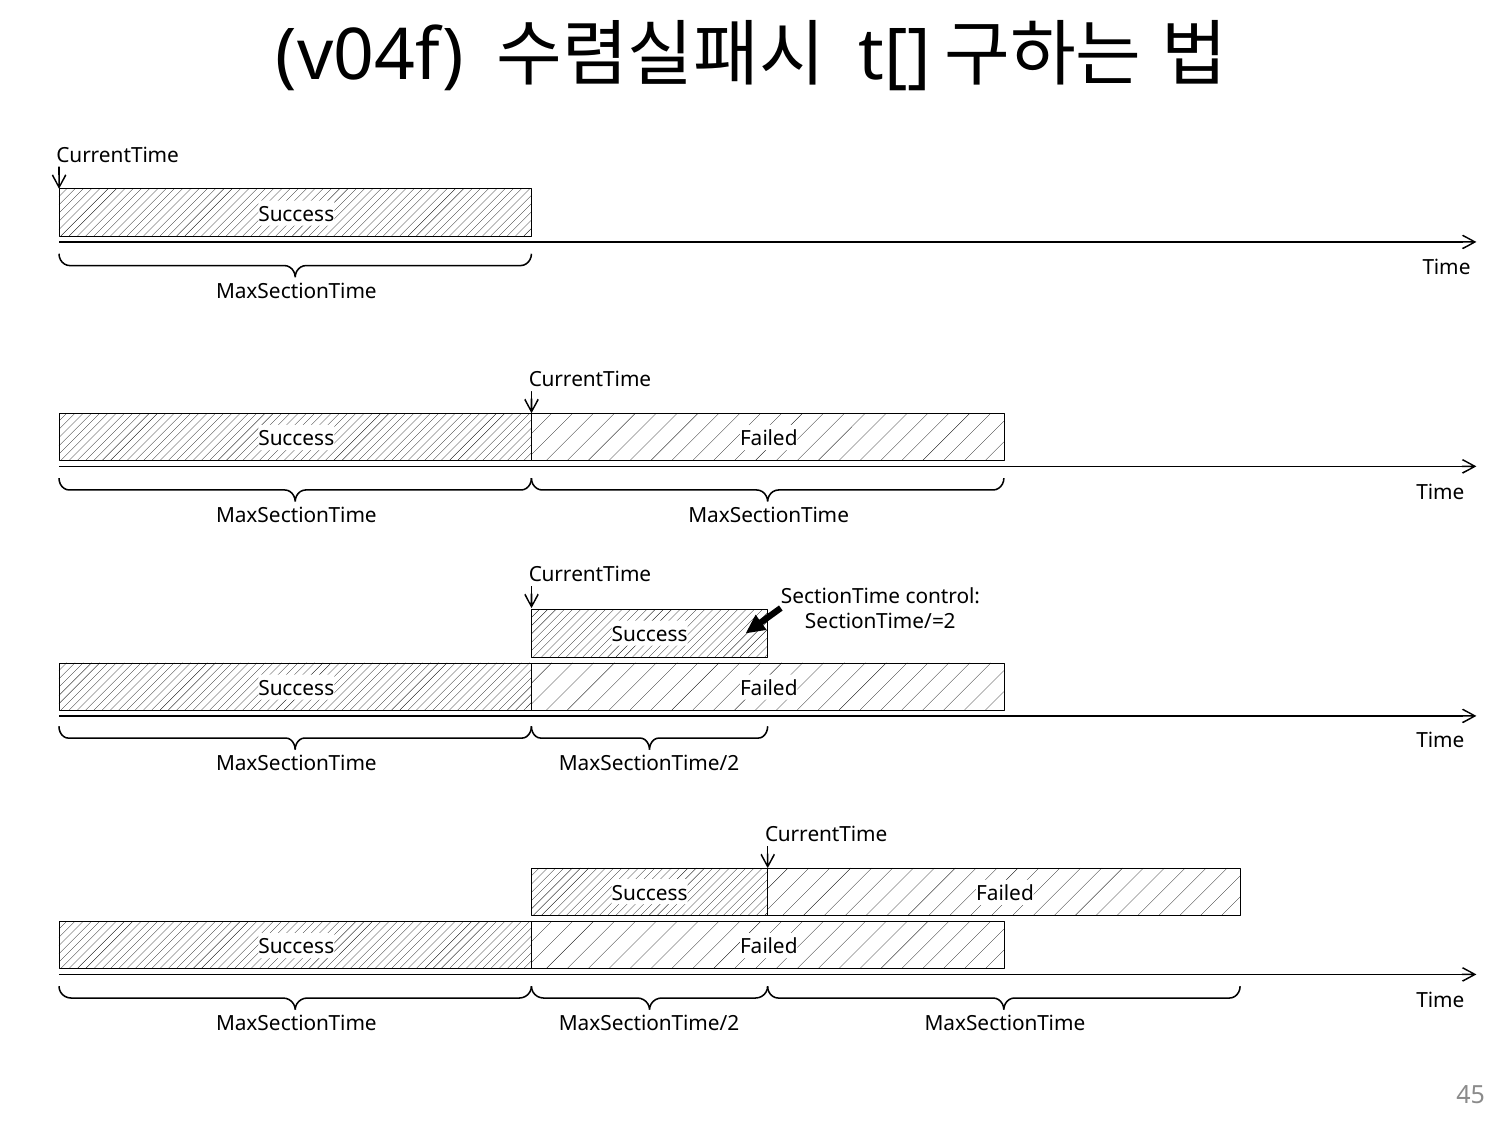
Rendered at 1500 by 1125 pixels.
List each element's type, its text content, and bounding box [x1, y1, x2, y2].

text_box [58, 365, 1477, 528]
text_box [58, 820, 1477, 1036]
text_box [58, 560, 1477, 776]
title (v04f) 수렴실패시 t[]구하는 법 [76, 0, 1427, 102]
slide_number 45 [1423, 1065, 1500, 1125]
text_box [58, 141, 1477, 303]
